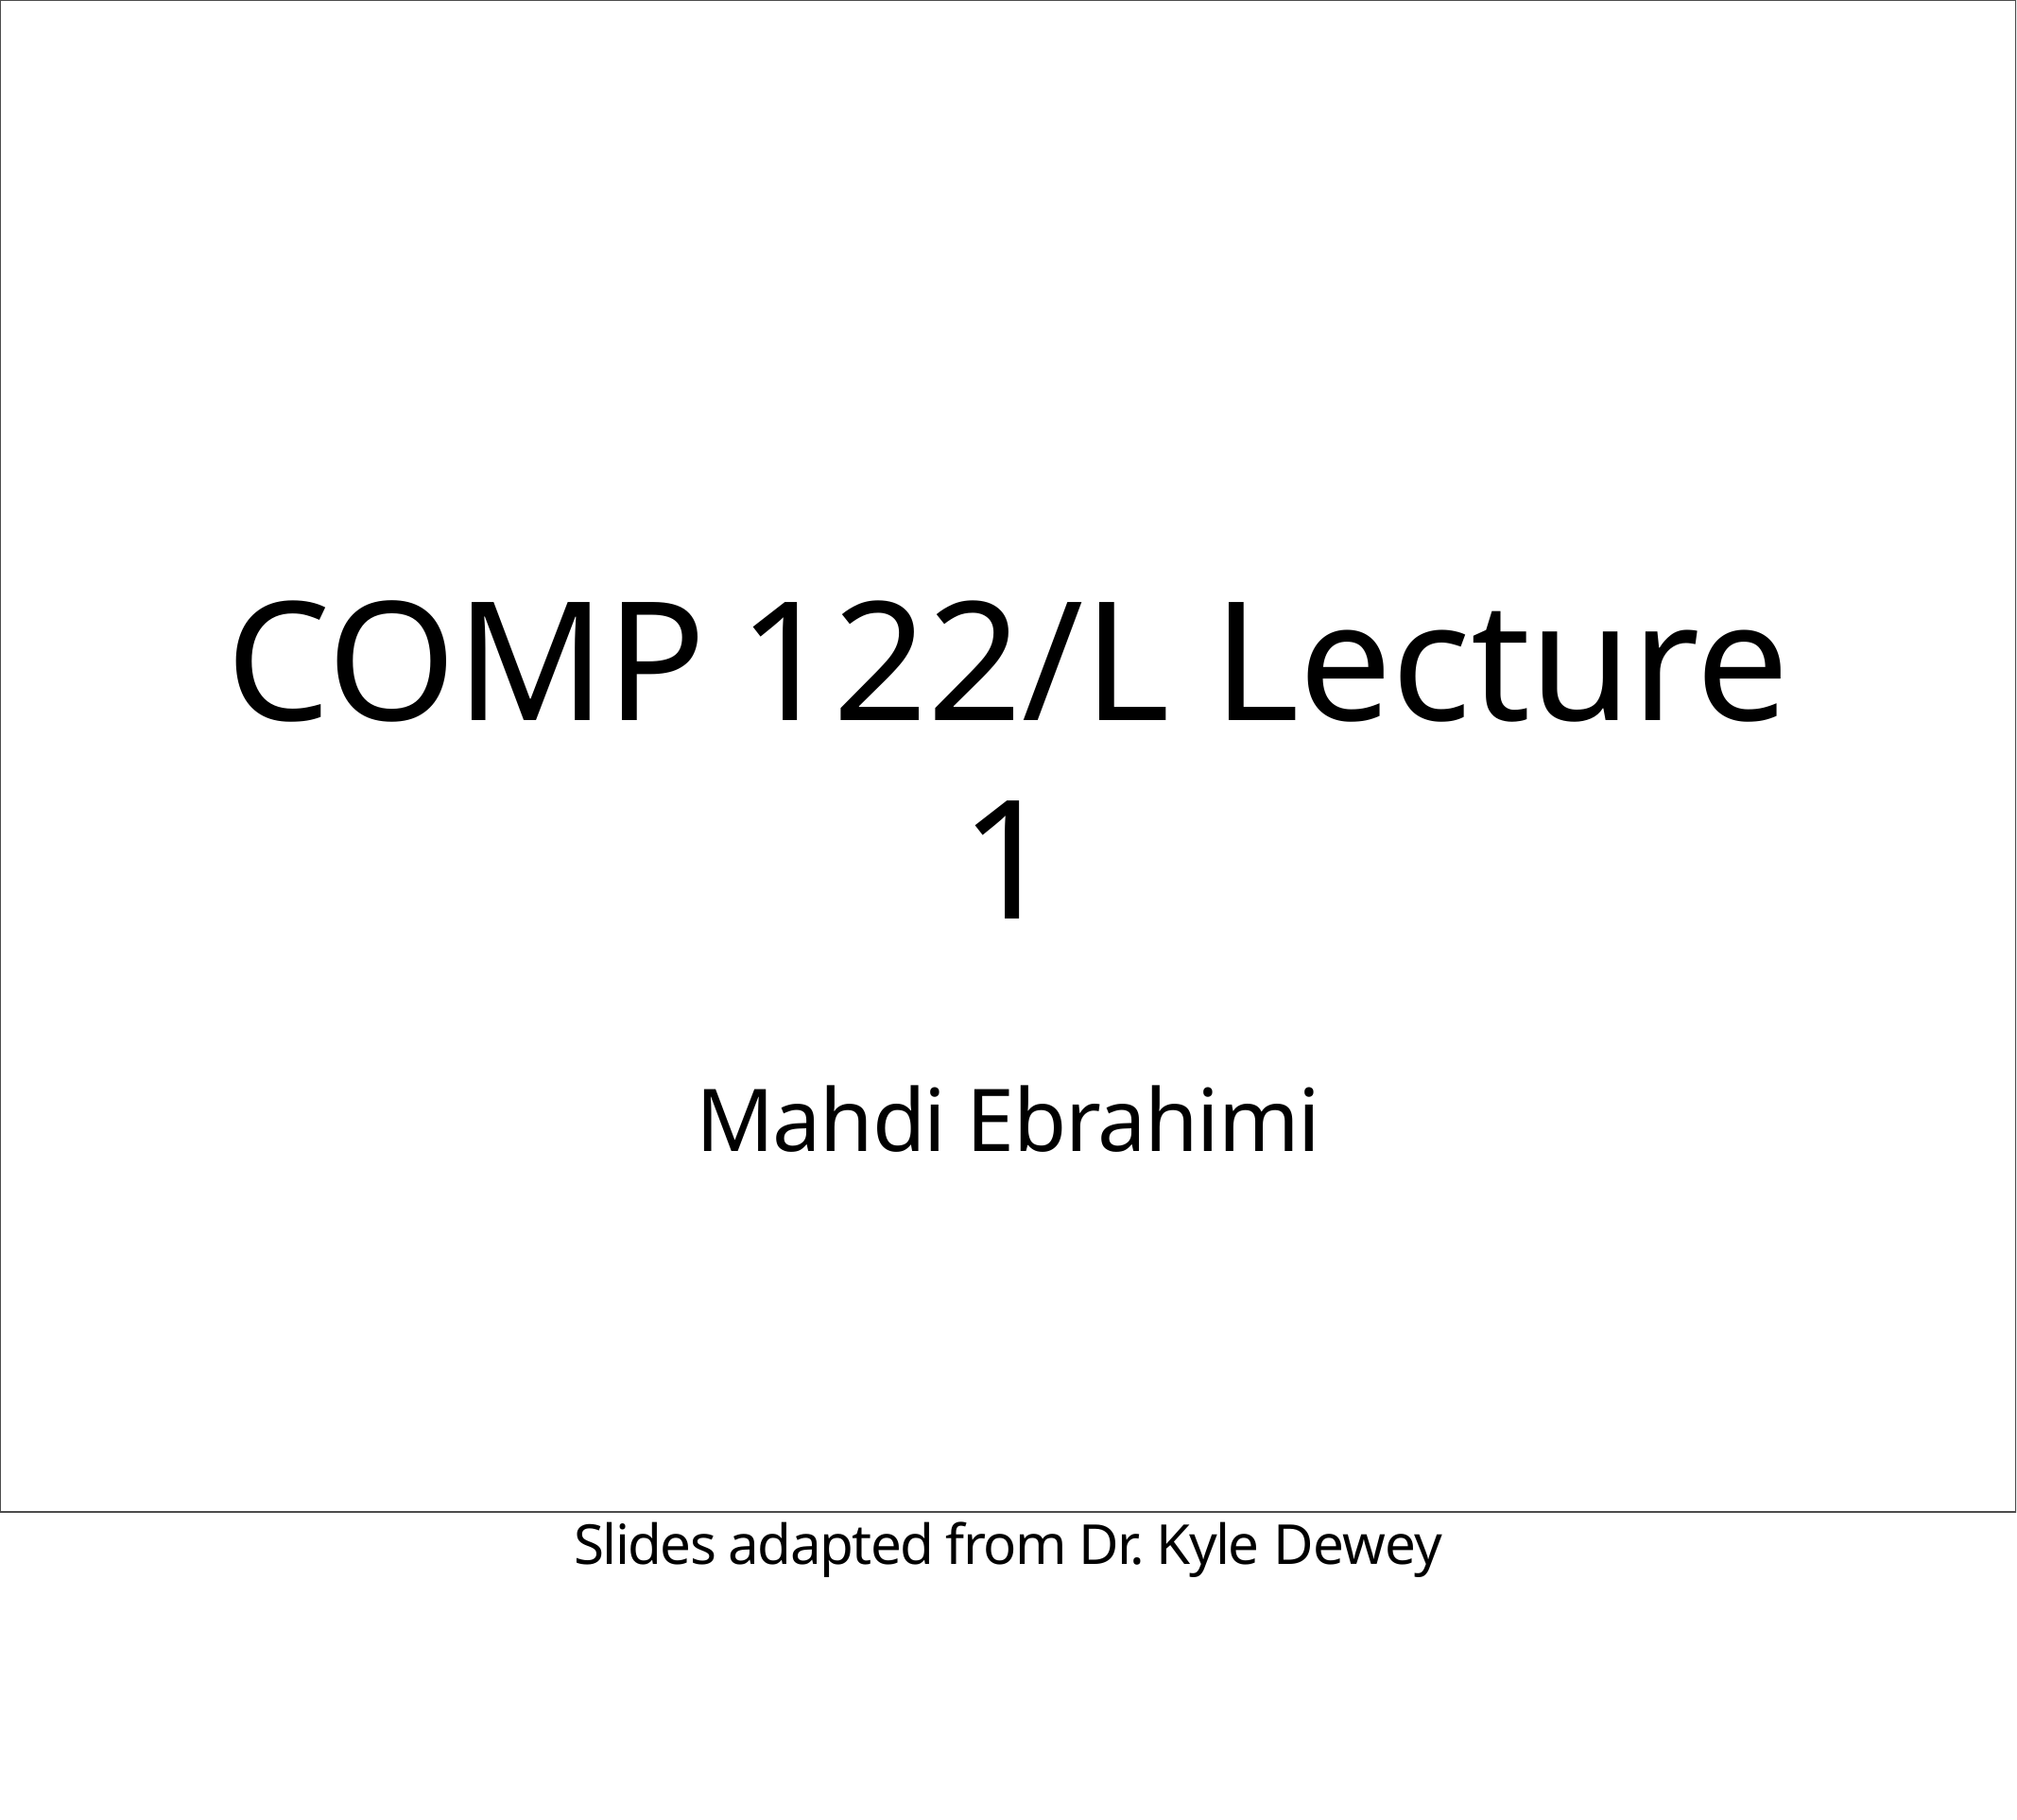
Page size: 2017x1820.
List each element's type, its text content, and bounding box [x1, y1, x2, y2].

title COMP 122/L Lecture 1 Mahdi Ebrahimi Slides adapted from Dr. Kyle Dewey [218, 1512, 1798, 1575]
text_box [0, 0, 2017, 1512]
